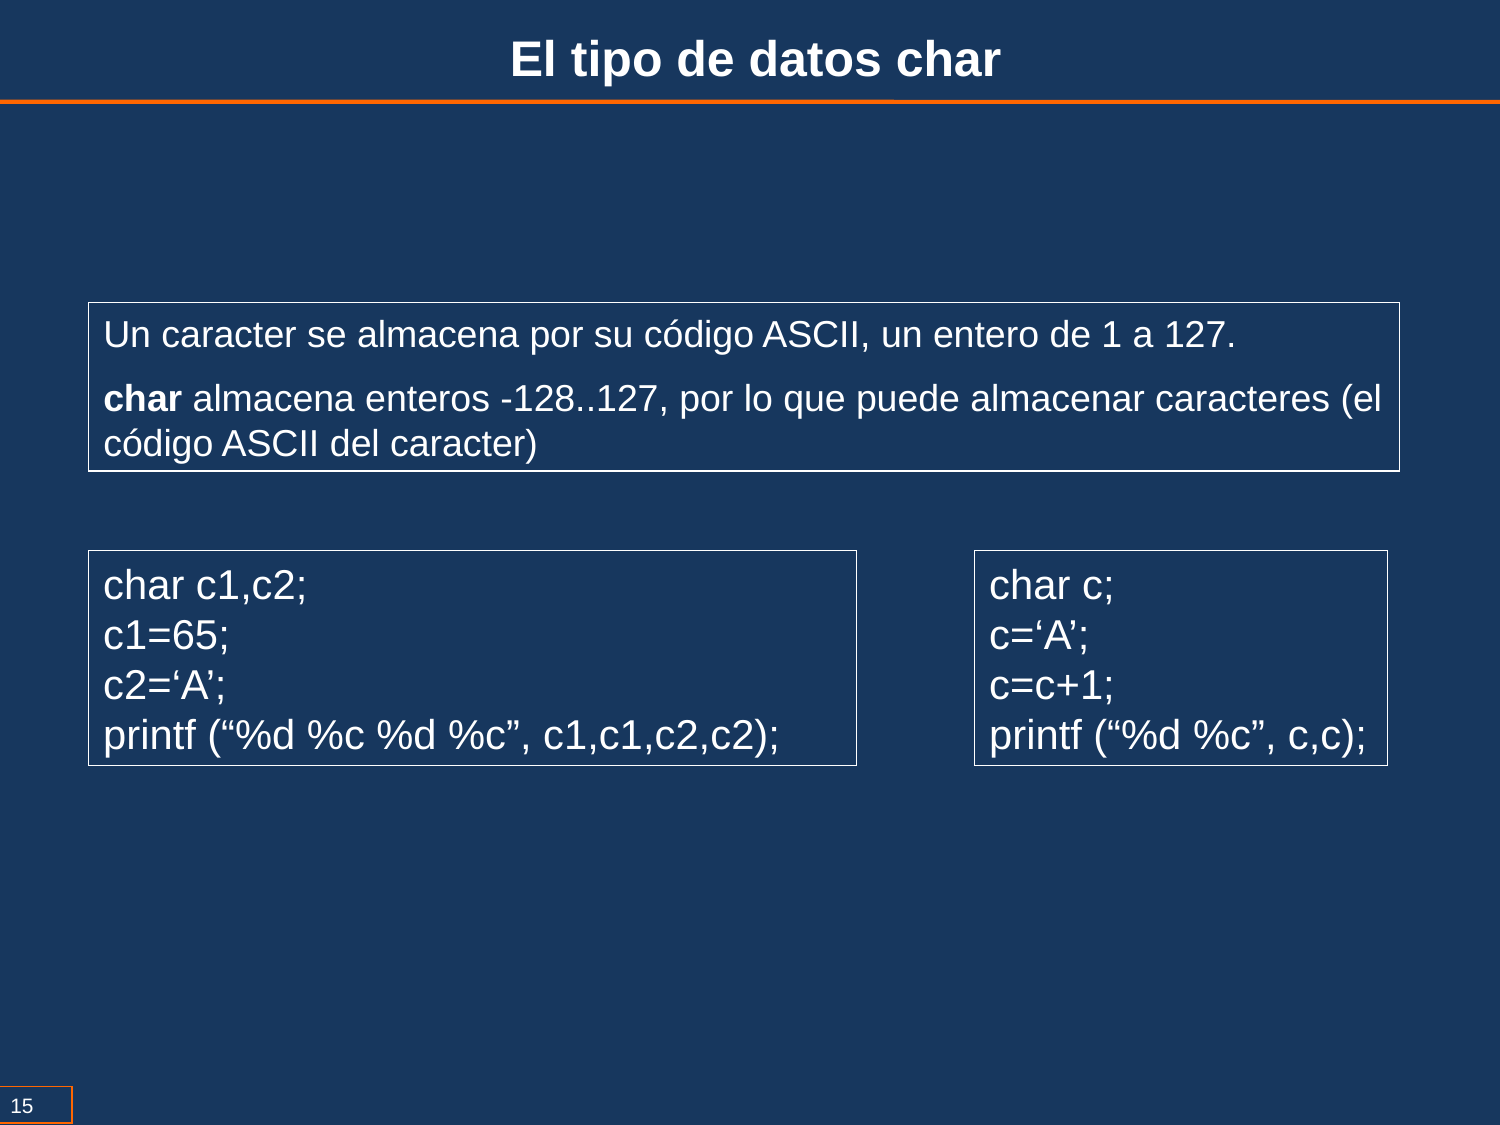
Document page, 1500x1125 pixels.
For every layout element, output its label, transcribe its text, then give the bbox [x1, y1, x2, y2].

text_box char c; c=‘A’; c=c+1; printf (“%d %c”, c,c); [974, 550, 1388, 766]
text_box El tipo de datos char [194, 19, 1317, 94]
text_box Un caracter se almacena por su código ASCII, un entero de 1 a 127. char almacena enteros -128..127, por lo que puede almacenar caracteres (el código ASCII del caracter) [88, 302, 1400, 472]
text_box char c1,c2; c1=65; c2=‘A’; printf (“%d %c %d %c”, c1,c1,c2,c2); [88, 550, 857, 766]
